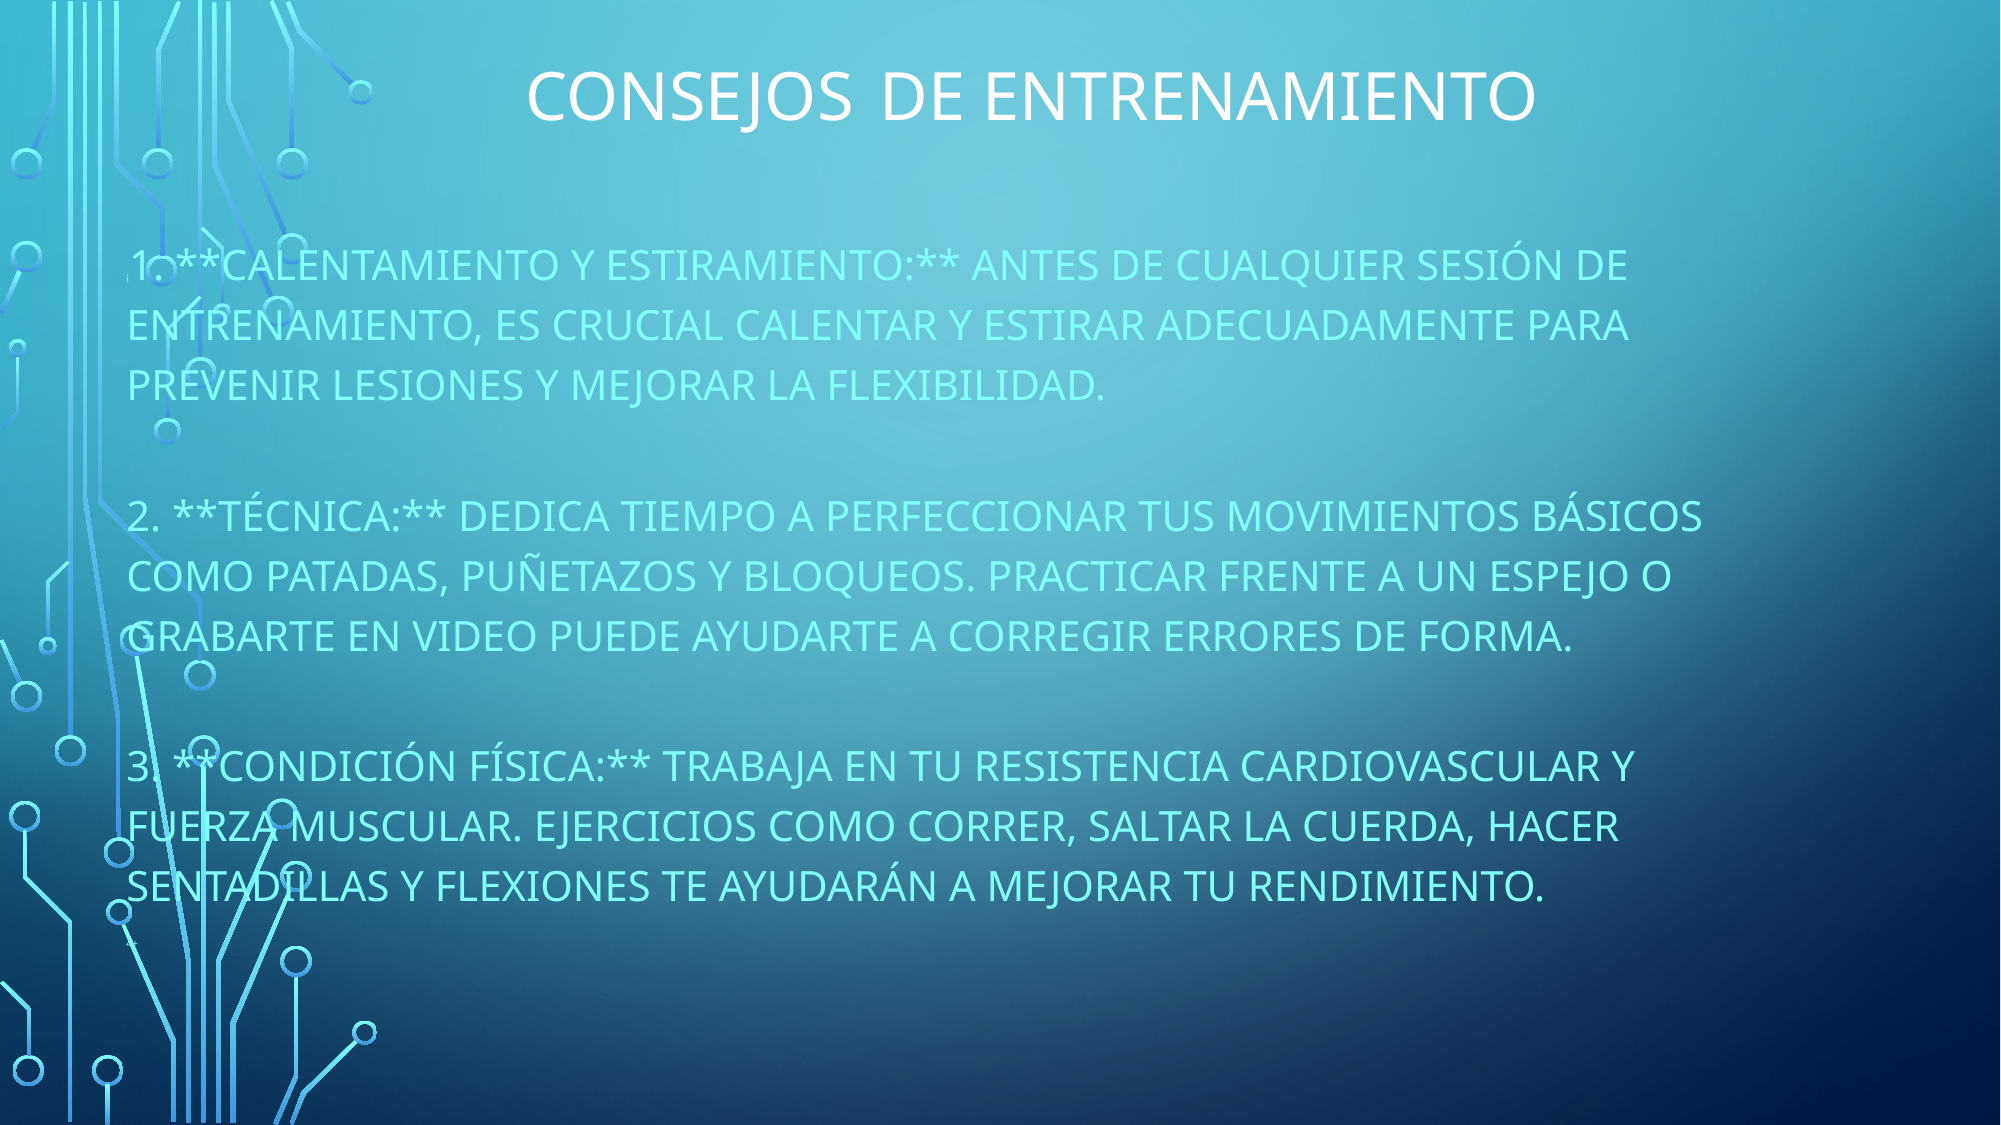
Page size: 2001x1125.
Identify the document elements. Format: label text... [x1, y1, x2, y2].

title Consejos de Entrenamiento [311, 26, 1754, 150]
subtitle ¡1. **Calentamiento y estiramiento:** Antes de cualquier sesión de entrenamiento, es crucial calentar y estirar adecuadamente para prevenir lesiones y mejorar la flexibilidad. 2. **Técnica:** Dedica tiempo a perfeccionar tus movimientos básicos como patadas, puñetazos y bloqueos. Practicar frente a un espejo o grabarte en video puede ayudarte a corregir errores de forma. 3. **Condición física:** Trabaja en tu resistencia cardiovascular y fuerza muscular. Ejercicios como correr, saltar la cuerda, hacer sentadillas y flexiones te ayudarán a mejorar tu rendimiento. 4+ [111, 221, 1754, 981]
